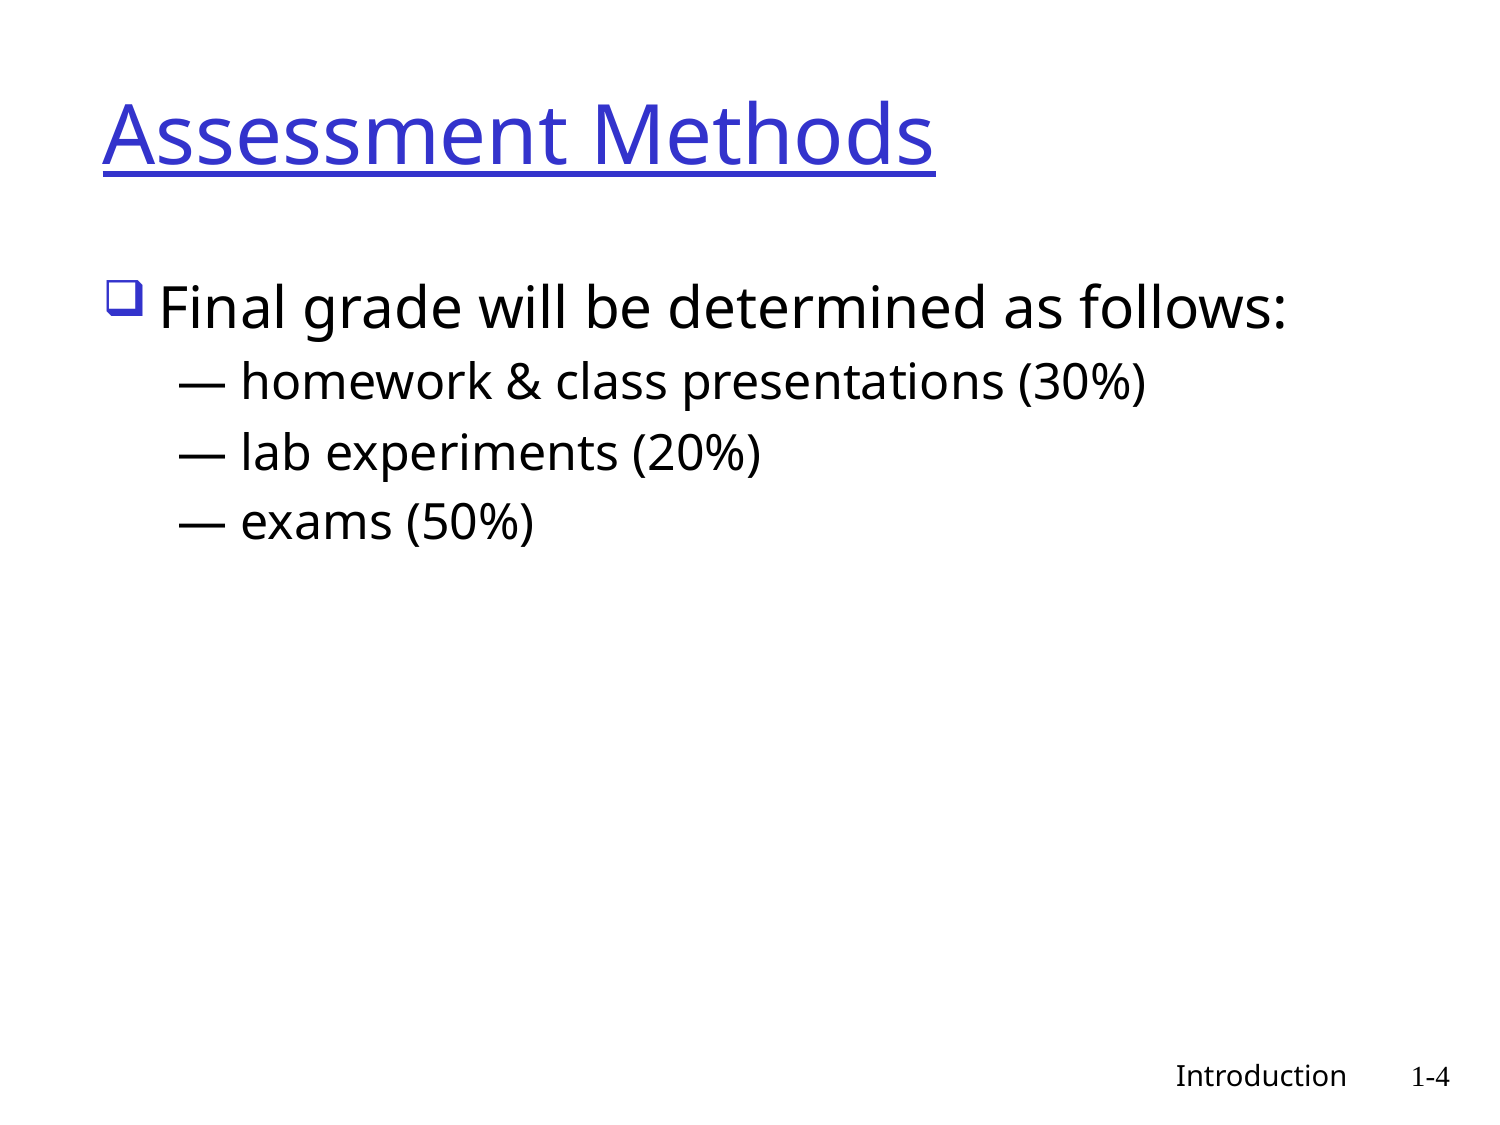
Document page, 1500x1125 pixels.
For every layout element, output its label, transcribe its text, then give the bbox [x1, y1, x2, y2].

footer Introduction [887, 1049, 1362, 1125]
title Assessment Methods [87, 37, 1363, 226]
slide_number 1-4 [1362, 1049, 1466, 1125]
list Final grade will be determined as follows: — homework & class presentations (30%) — lab experiments (20%) — exams (50%) [87, 262, 1363, 1026]
